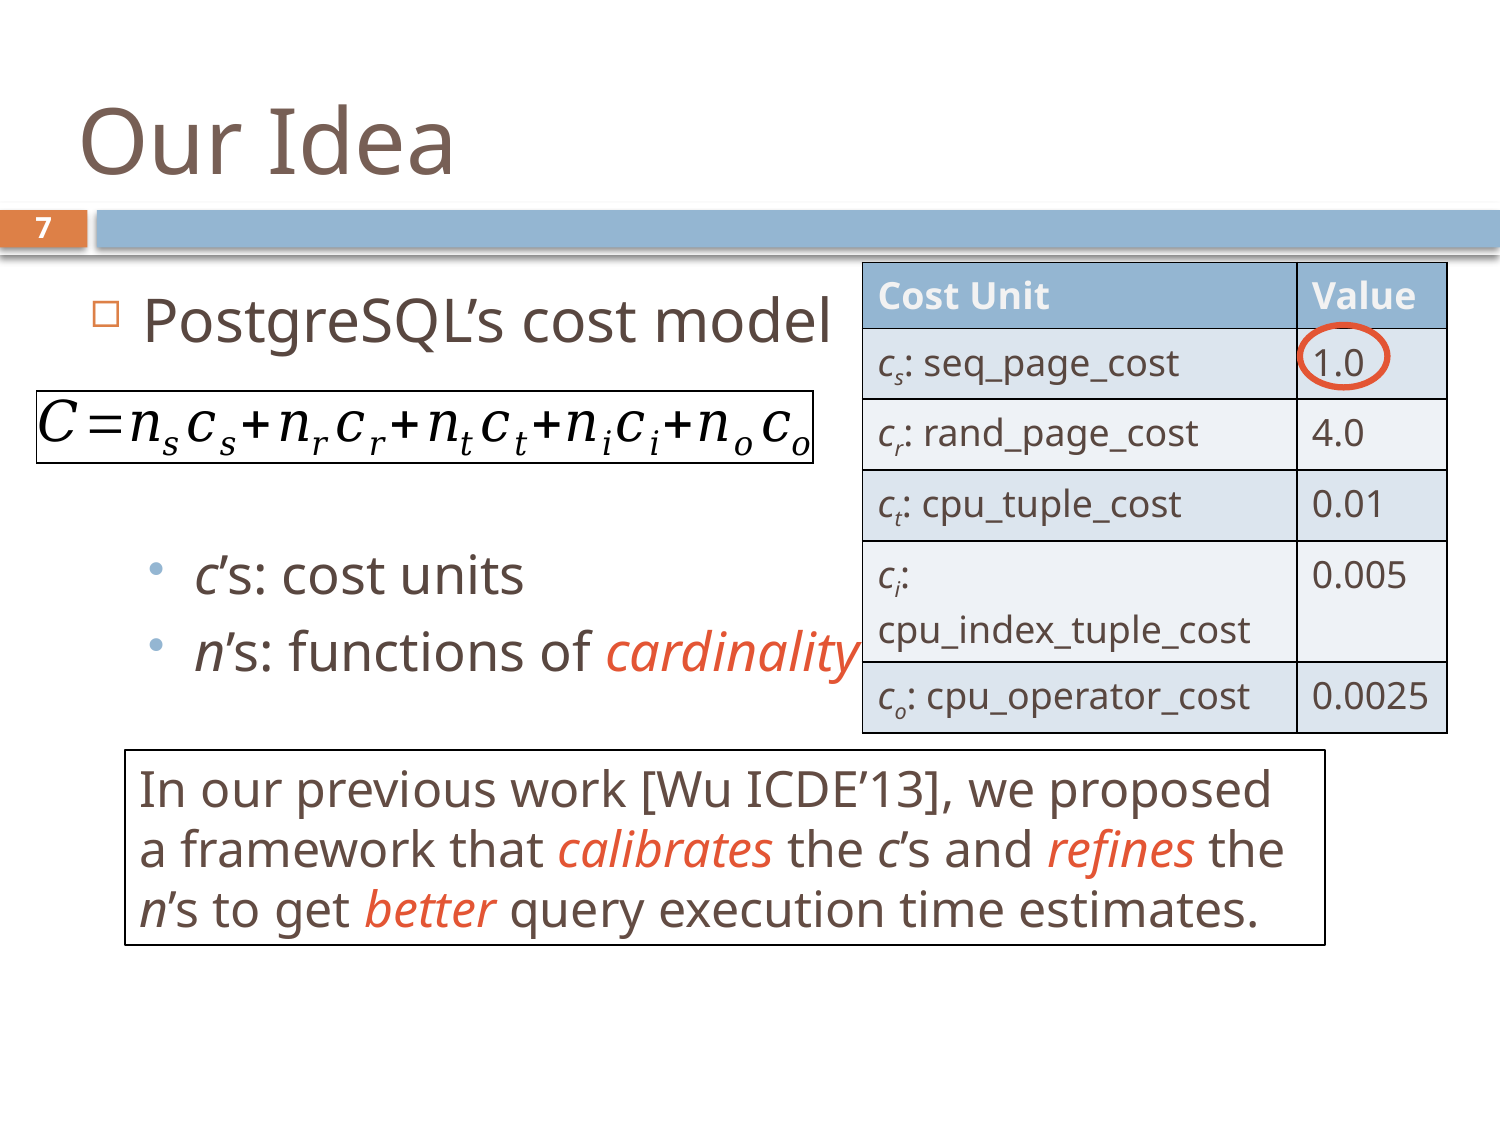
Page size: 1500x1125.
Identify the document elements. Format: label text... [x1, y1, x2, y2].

list PostgreSQL’s cost model c’s: cost units n’s: functions of cardinality estimates [75, 275, 1463, 1050]
table_cell 0.0025 [1298, 663, 1446, 732]
table_cell 1.0 [1298, 329, 1446, 398]
slide_number 7 [0, 208, 88, 249]
table_cell 0.01 [1298, 471, 1446, 540]
table_cell ci: cpu_index_tuple_cost [863, 542, 1296, 661]
table_cell ct: cpu_tuple_cost [863, 471, 1296, 540]
table_cell cr: rand_page_cost [863, 400, 1296, 469]
table_cell co: cpu_operator_cost [863, 663, 1296, 732]
title Our Idea [62, 37, 1300, 238]
table_cell cs: seq_page_cost [863, 329, 1296, 398]
table_header Value [1298, 263, 1446, 328]
table_cell 4.0 [1298, 400, 1446, 469]
text_box [1298, 323, 1390, 389]
table_header Cost Unit [863, 263, 1296, 328]
table_cell 0.005 [1298, 542, 1446, 661]
text_box In our previous work [Wu ICDE’13], we proposed a framework that calibrates the c’s and refines the n’s to get better query execution time estimates. [124, 749, 1325, 945]
